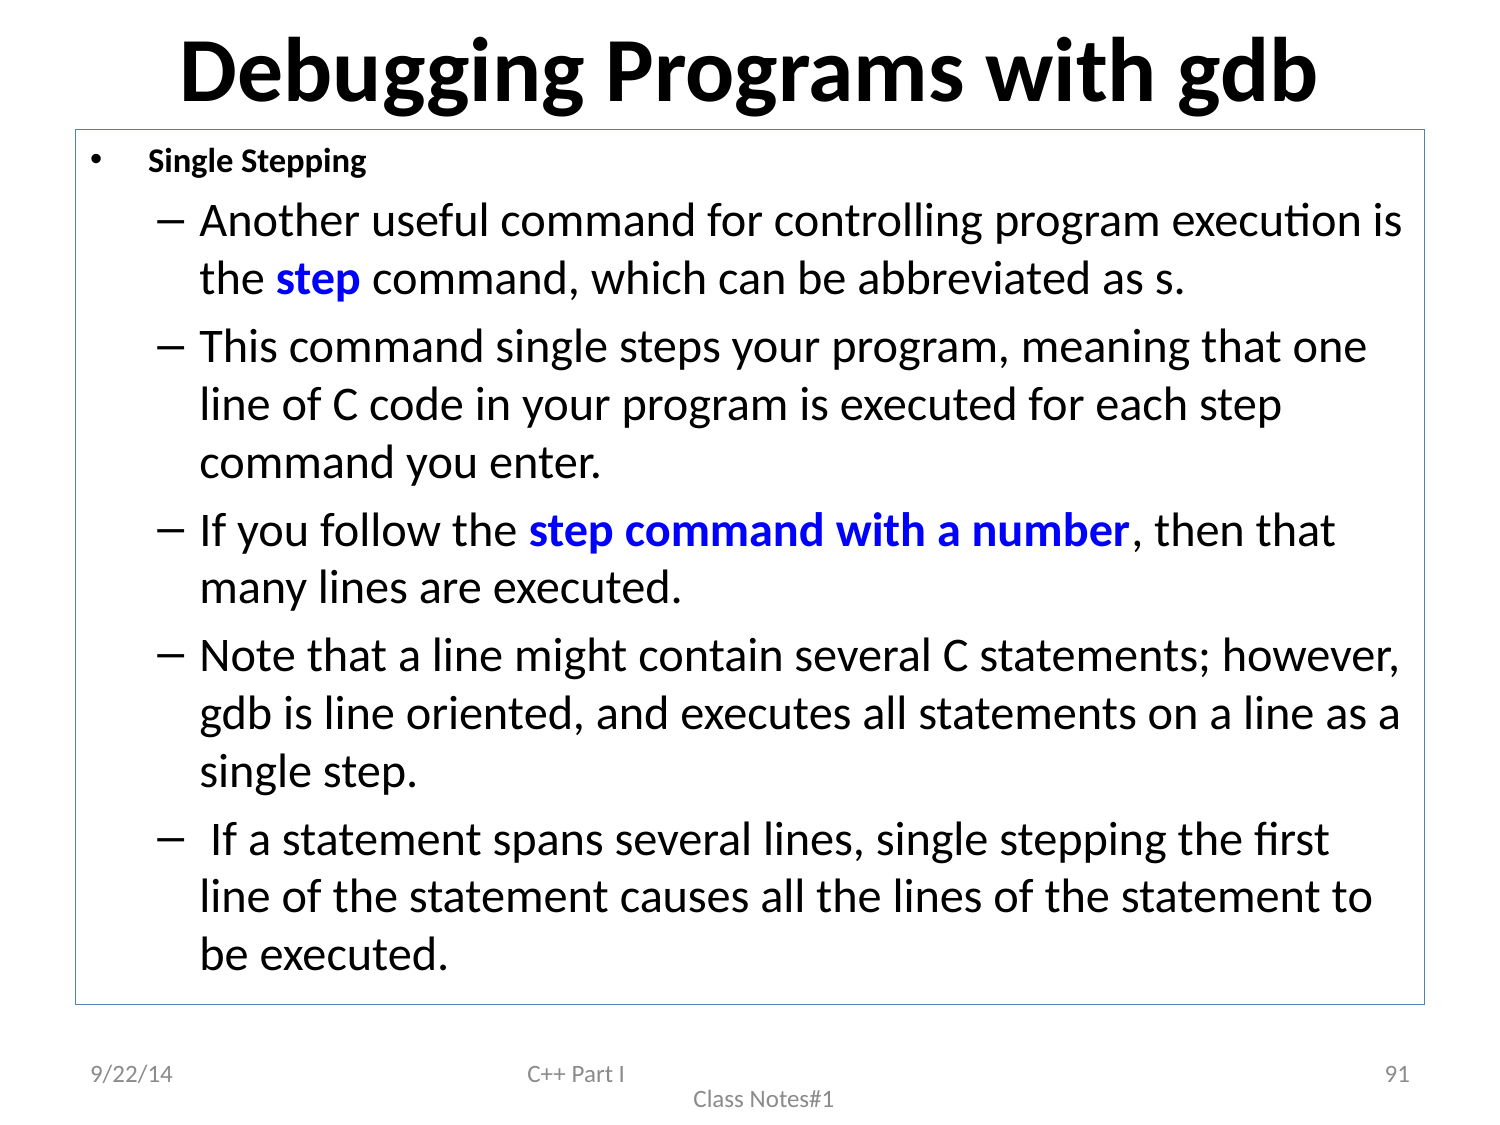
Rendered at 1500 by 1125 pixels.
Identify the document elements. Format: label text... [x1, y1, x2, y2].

title Debugging Programs with gdb [75, 0, 1425, 129]
footer C++ Part I Class Notes#1 [512, 1042, 988, 1103]
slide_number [75, 1042, 425, 1103]
slide_number 91 [1074, 1042, 1425, 1103]
list Single Stepping Another useful command for controlling program execution is the step command, which can be abbreviated as s. This command single steps your program, meaning that one line of C code in your program is executed for each step command you enter. If you follow the step command with a number, then that many lines are executed. Note that a line might contain several C statements; however, gdb is line oriented, and executes all statements on a line as a single step. If a statement spans several lines, single stepping the first line of the statement causes all the lines of the statement to be executed. [75, 129, 1425, 1005]
